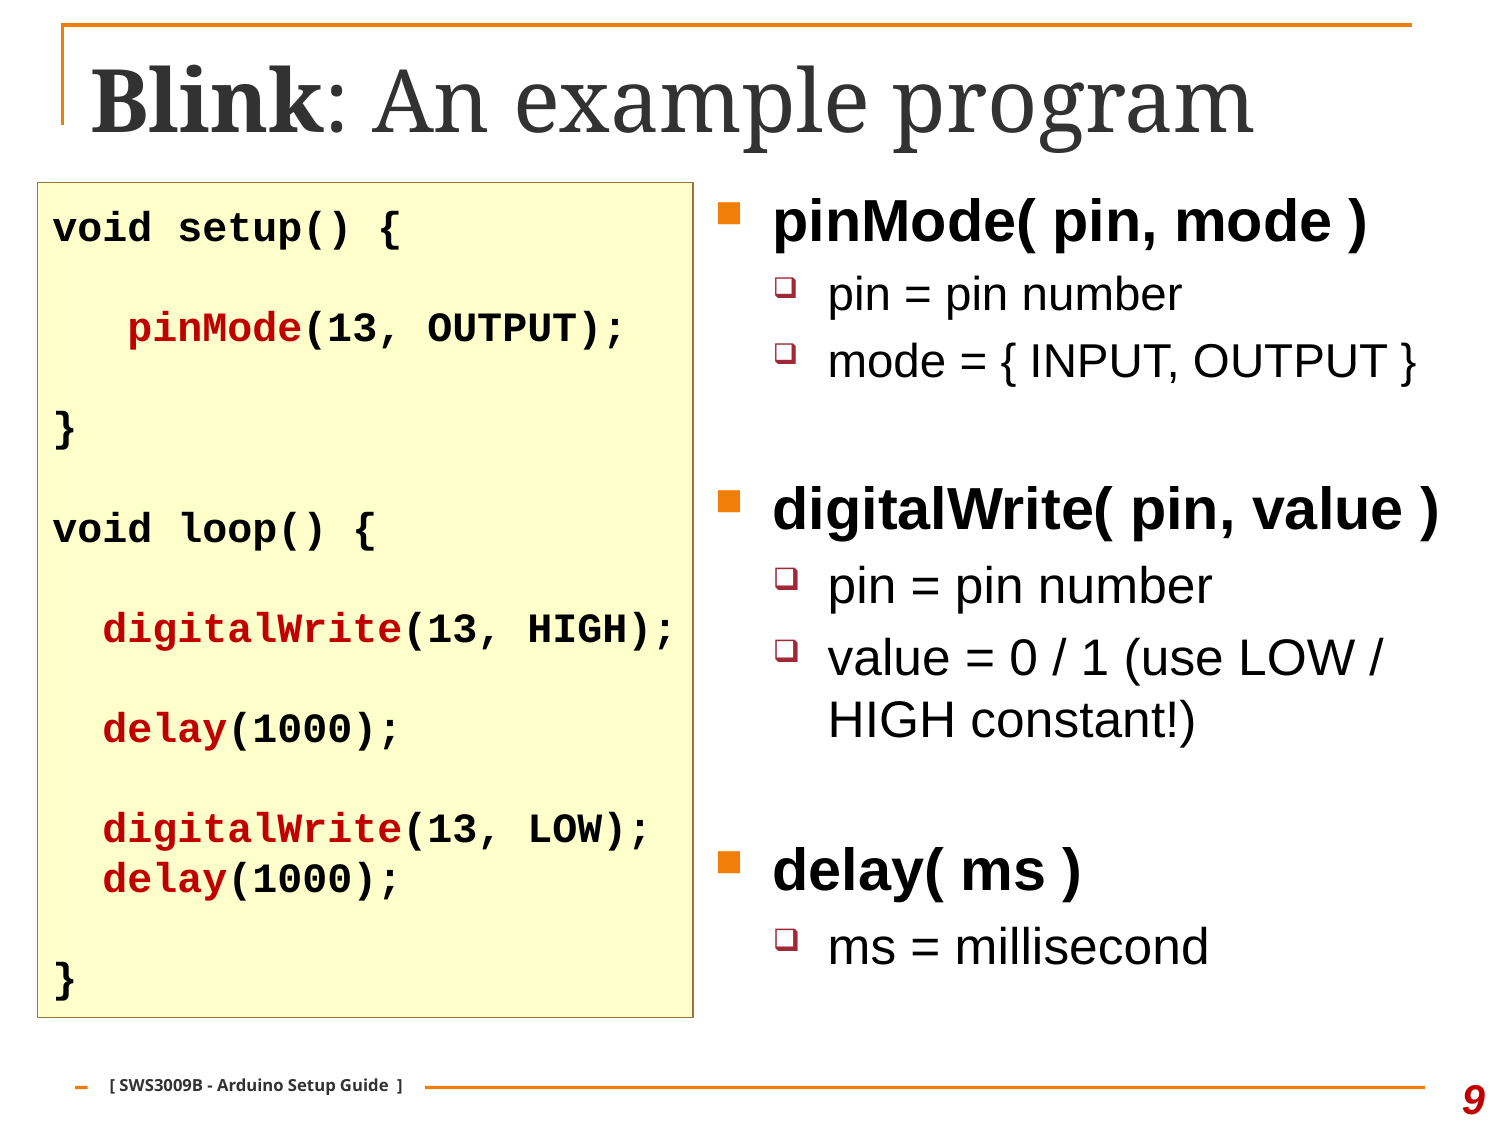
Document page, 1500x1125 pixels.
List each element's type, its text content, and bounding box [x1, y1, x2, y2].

text_box void setup() { pinMode(13, OUTPUT); } void loop() { digitalWrite(13, HIGH); delay(1000); digitalWrite(13, LOW); delay(1000); } [35, 181, 695, 1020]
footer [ SWS3009B - Arduino Setup Guide ] [87, 1074, 426, 1101]
list pinMode( pin, mode ) pin = pin number mode = { INPUT, OUTPUT } digitalWrite( pin, value ) pin = pin number value = 0 / 1 (use LOW / HIGH constant!) delay( ms ) ms = millisecond [699, 174, 1463, 1013]
title Blink: An example program [74, 37, 1426, 168]
slide_number 9 [1400, 1065, 1500, 1125]
